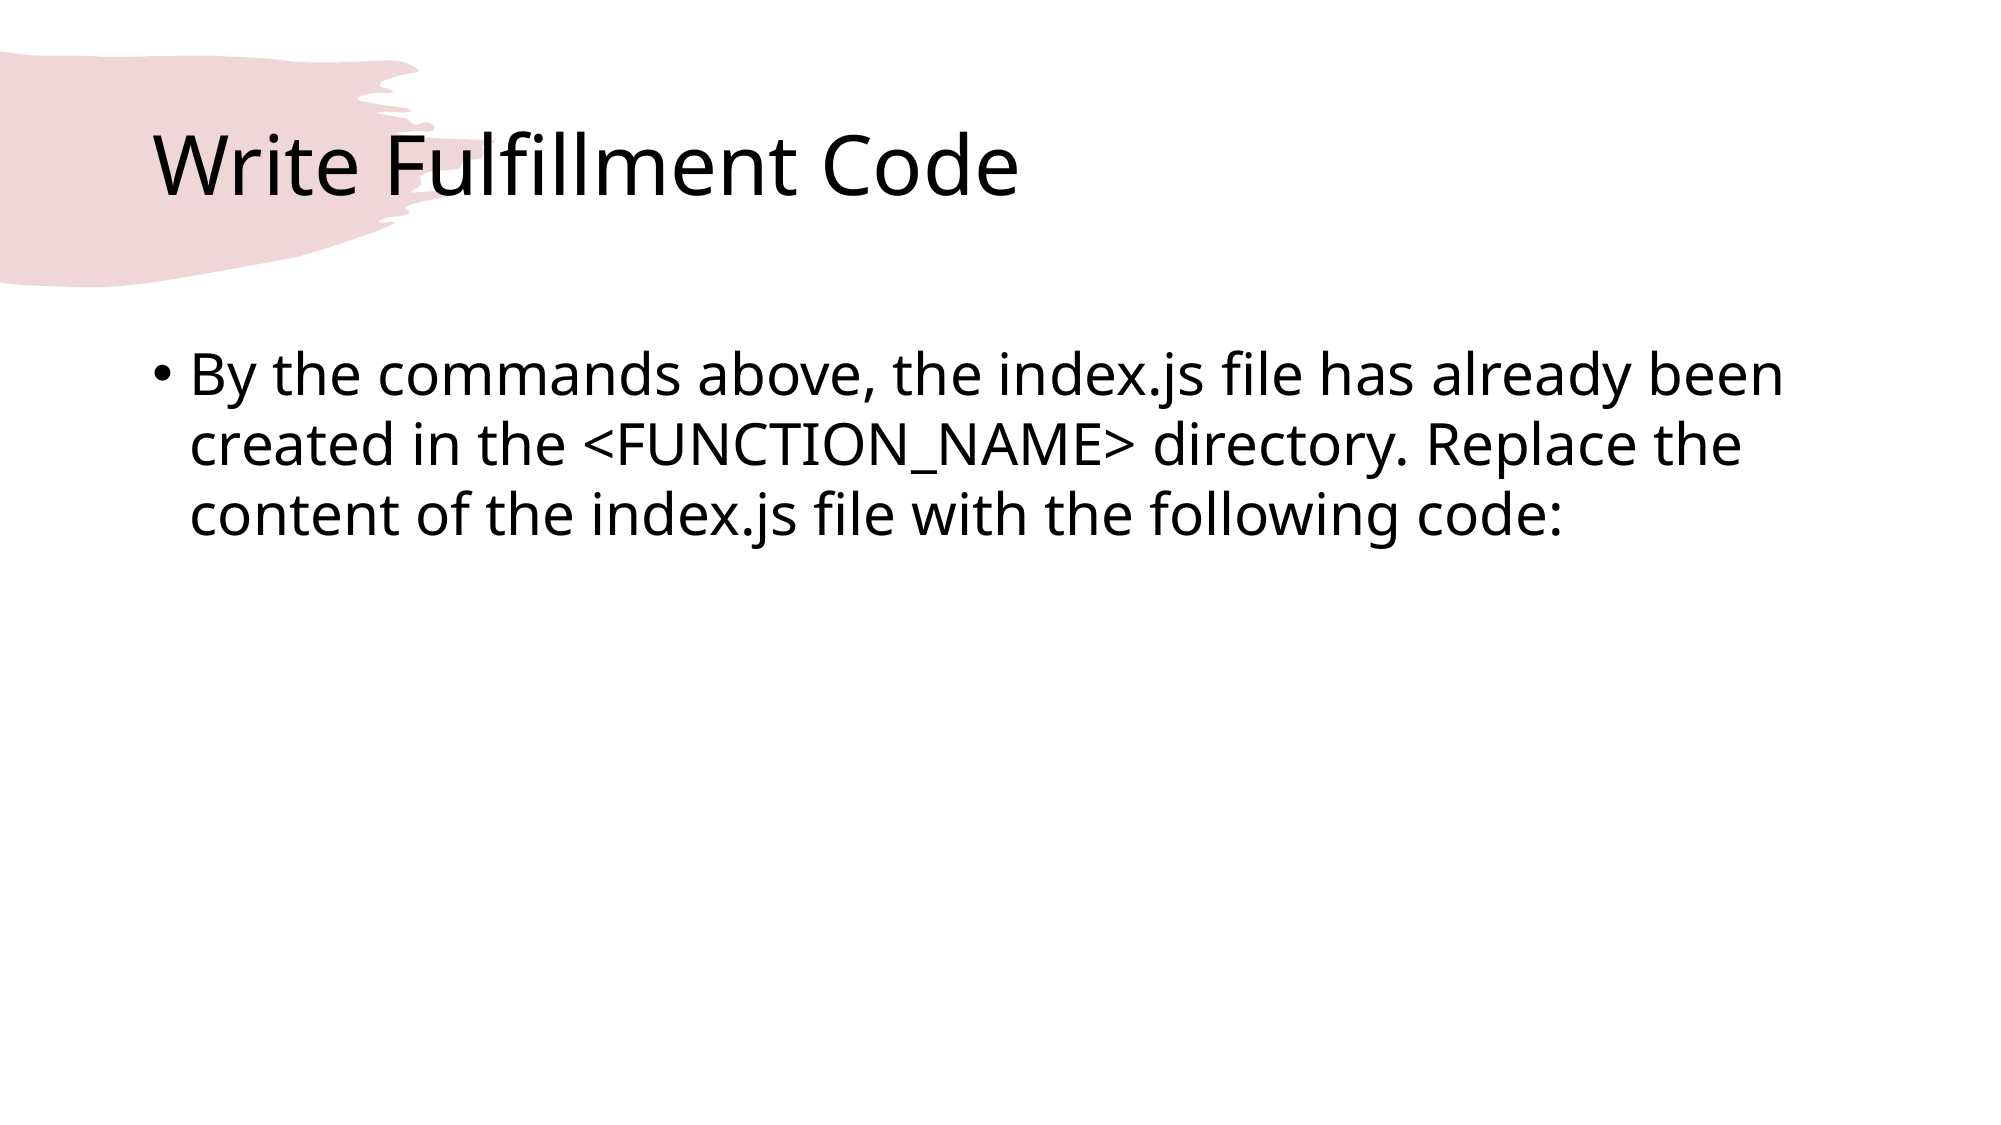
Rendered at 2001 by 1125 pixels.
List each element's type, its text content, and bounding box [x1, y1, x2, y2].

list By the commands above, the index.js file has already been created in the <FUNCTION_NAME> directory. Replace the content of the index.js file with the following code: [137, 329, 1863, 1013]
title Write Fulfillment Code [137, 59, 1863, 278]
